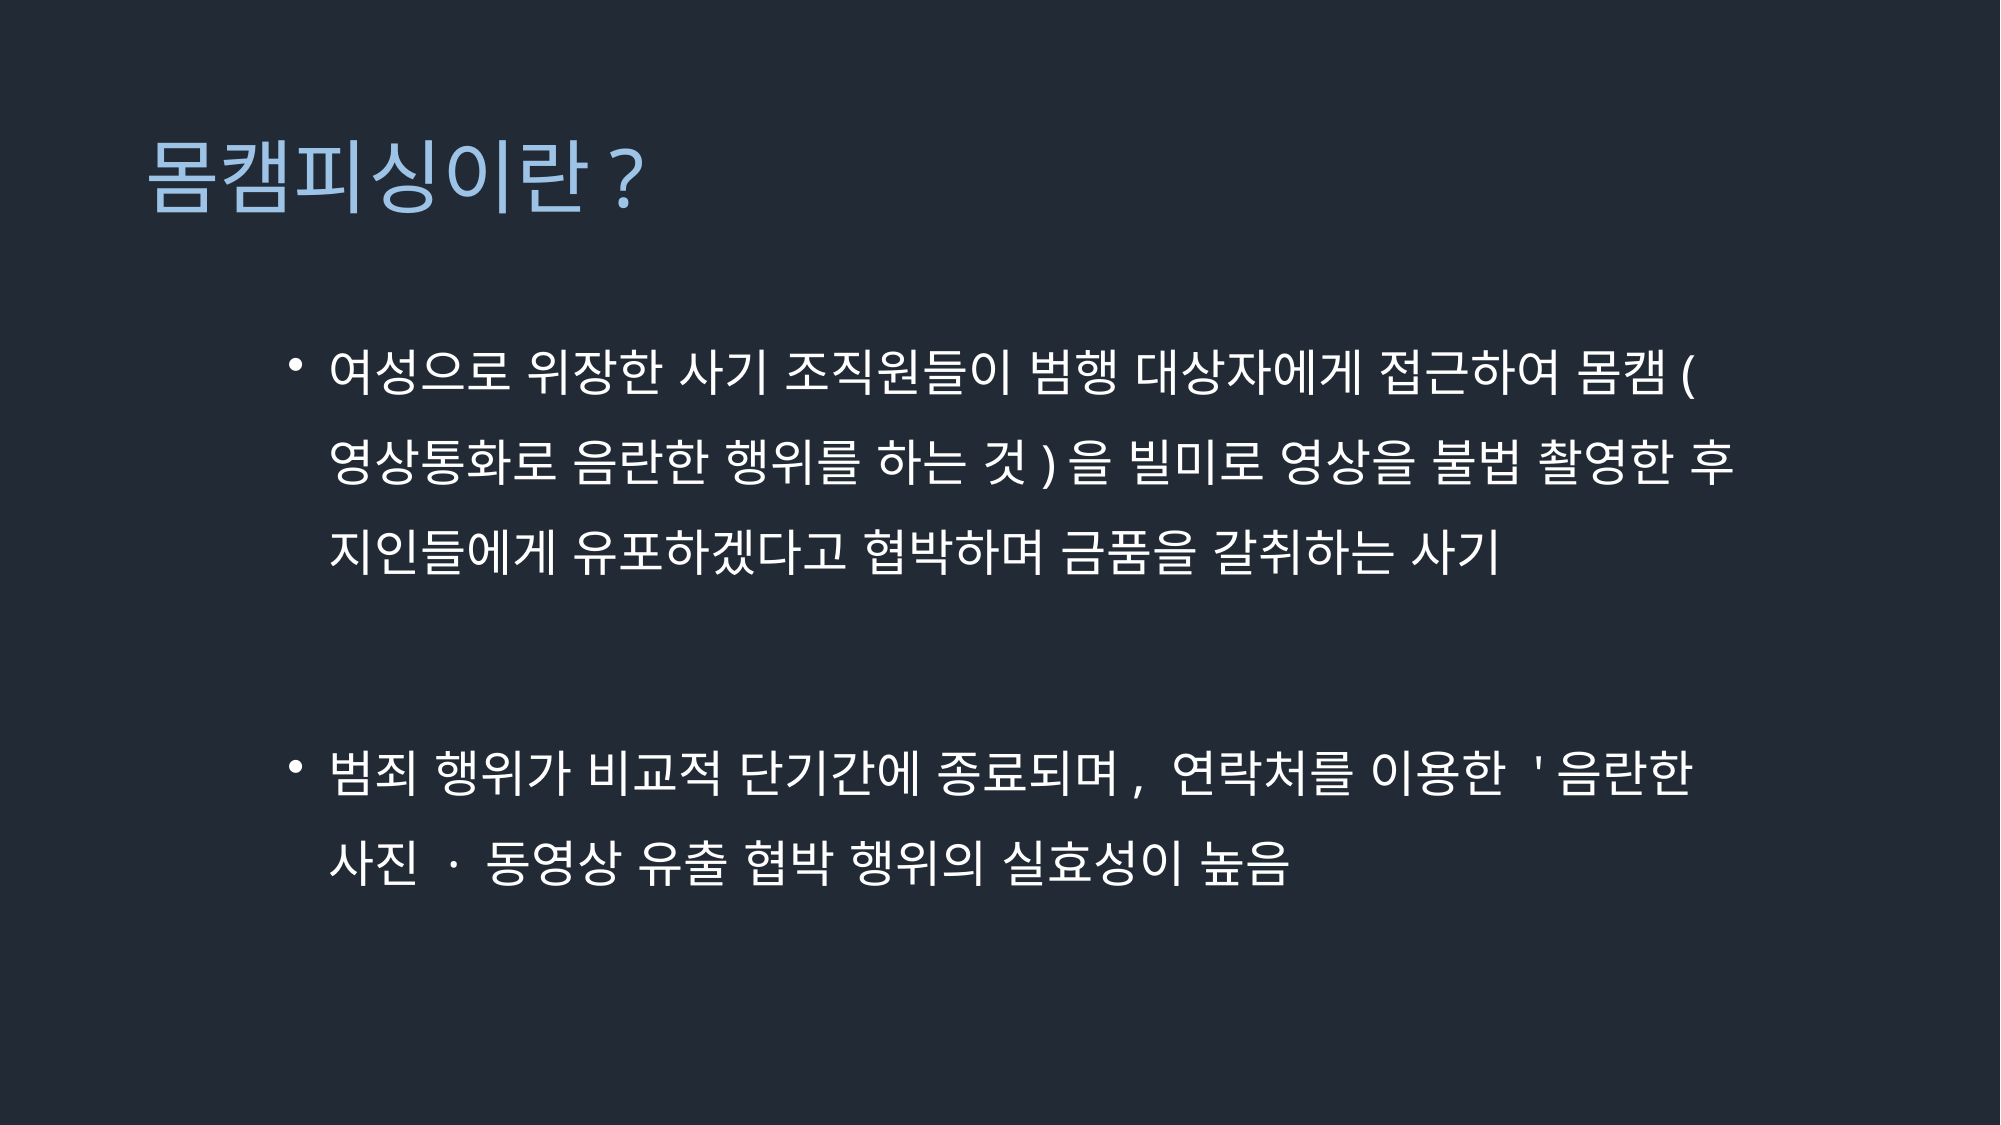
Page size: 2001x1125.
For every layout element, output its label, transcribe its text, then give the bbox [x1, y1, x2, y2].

title 몸캠피싱이란? [130, 129, 671, 233]
subtitle 여성으로 위장한 사기 조직원들이 범행 대상자에게 접근하여 몸캠(영상통화로 음란한 행위를 하는 것)을 빌미로 영상을 불법 촬영한 후 지인들에게 유포하겠다고 협박하며 금품을 갈취하는 사기 범죄 행위가 비교적 단기간에 종료되며, 연락처를 이용한 '음란한 사진 · 동영상 유출 협박 행위의 실효성이 높음 [272, 303, 1792, 988]
